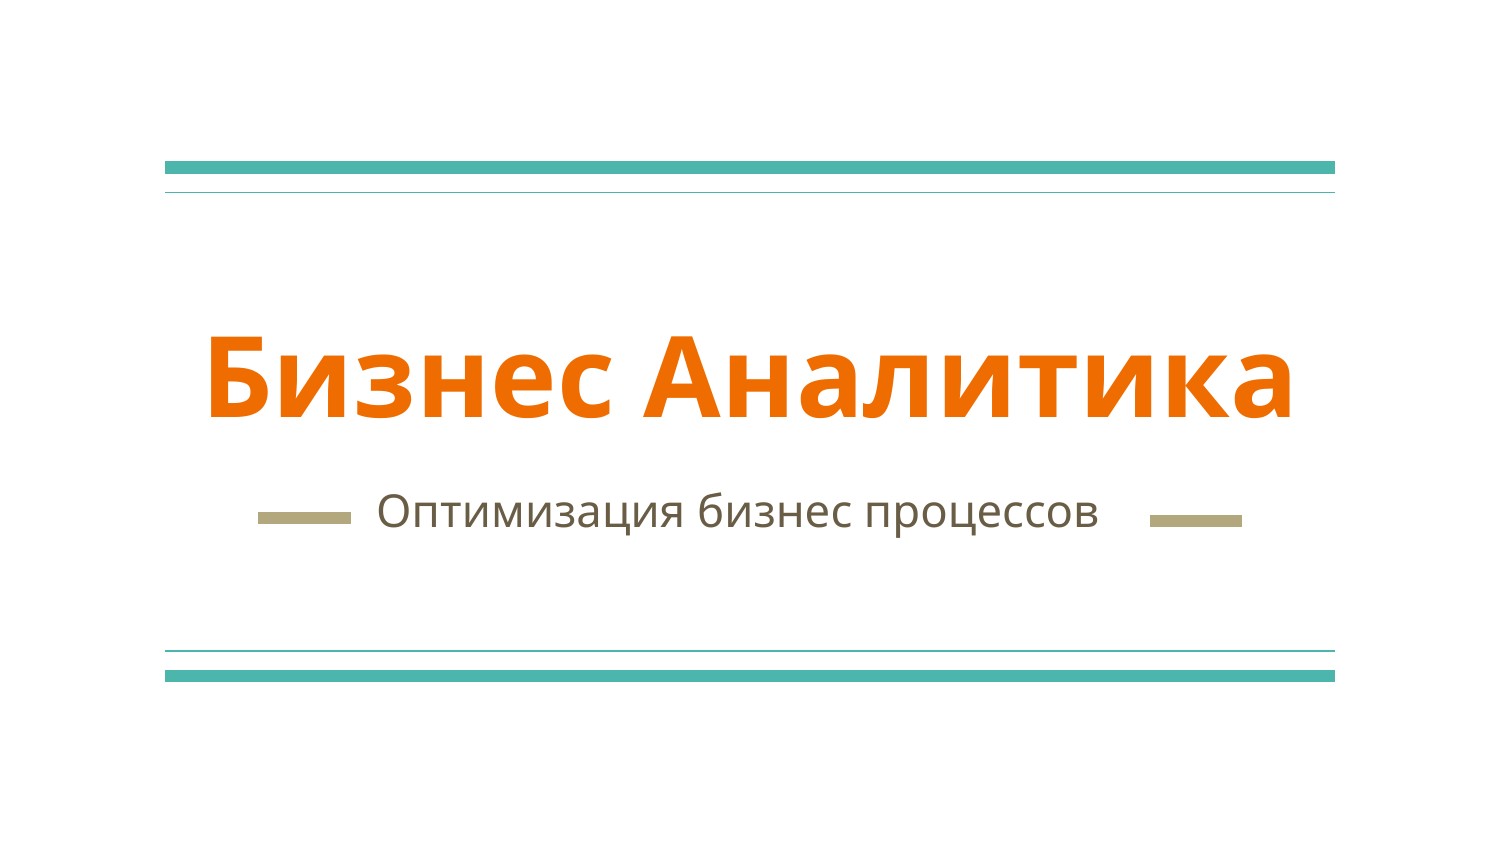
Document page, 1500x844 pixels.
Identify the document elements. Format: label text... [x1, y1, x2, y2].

title Бизнес Аналитика [164, 287, 1336, 456]
subtitle Оптимизация бизнес процессов [350, 467, 1150, 598]
